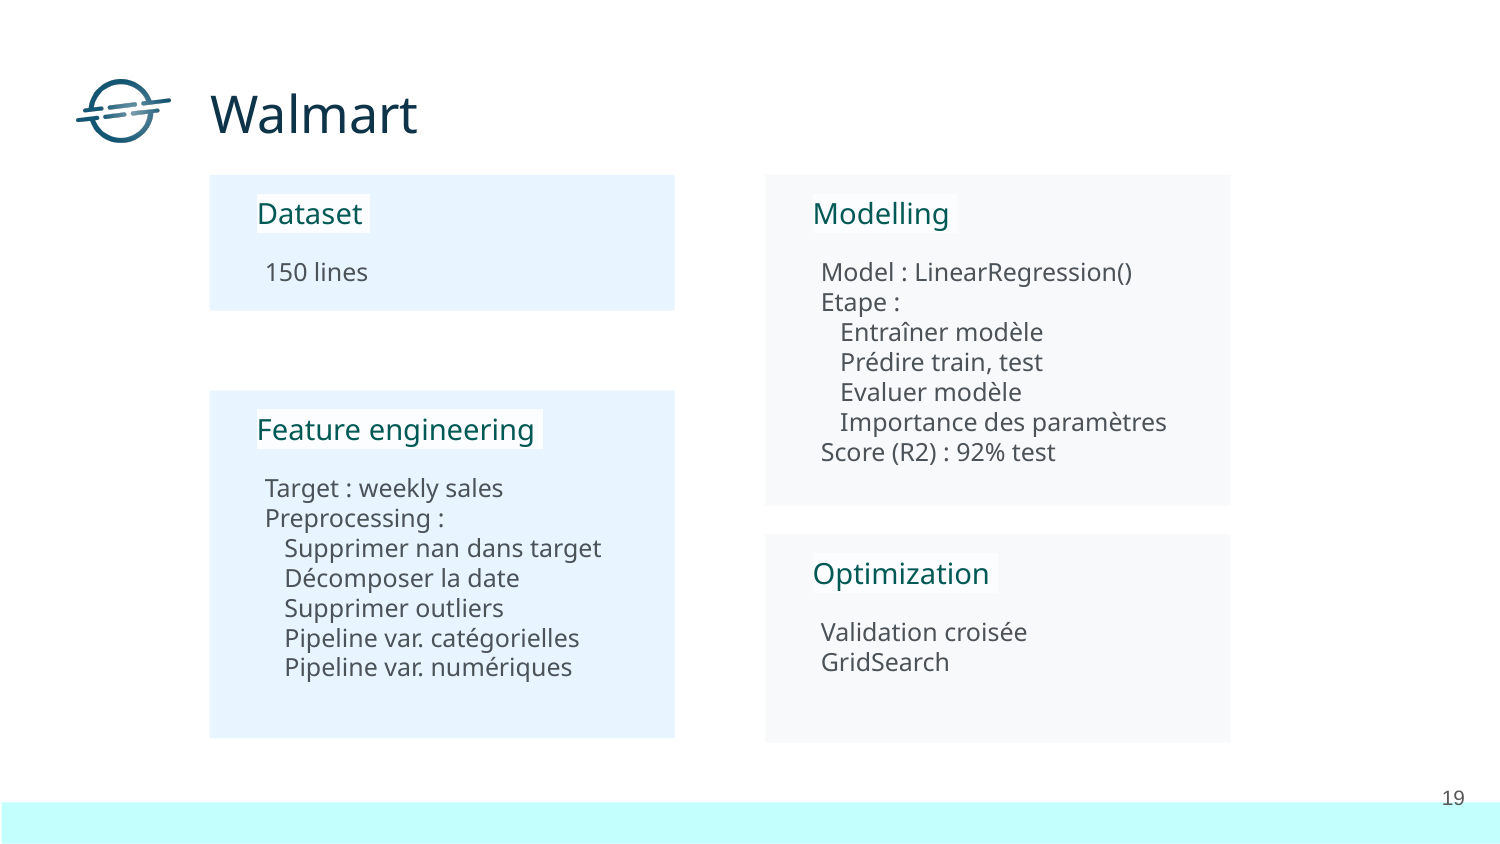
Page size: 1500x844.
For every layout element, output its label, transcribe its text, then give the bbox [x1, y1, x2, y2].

text_box [209, 390, 675, 739]
picture [75, 78, 171, 143]
text_box Dataset [241, 180, 469, 246]
text_box Optimization [797, 540, 1213, 606]
slide_number ‹#› [1389, 764, 1480, 830]
title Target : weekly sales Preprocessing : Supprimer nan dans target Décomposer la date Supprimer outliers Pipeline var. catégorielles Pipeline var. numériques [249, 457, 716, 701]
text_box [209, 174, 675, 311]
title Validation croisée GridSearch [805, 601, 1271, 743]
text_box [765, 174, 1231, 506]
text_box Modelling [797, 180, 1213, 246]
text_box [765, 534, 1231, 743]
text_box Feature engineering [241, 396, 657, 462]
title Walmart [195, 66, 1068, 154]
title Model : LinearRegression() Etape : Entraîner modèle Prédire train, test Evaluer modèle Importance des paramètres Score (R2) : 92% test [805, 241, 1271, 485]
title 150 lines [249, 241, 716, 305]
text_box [1, 802, 1500, 844]
